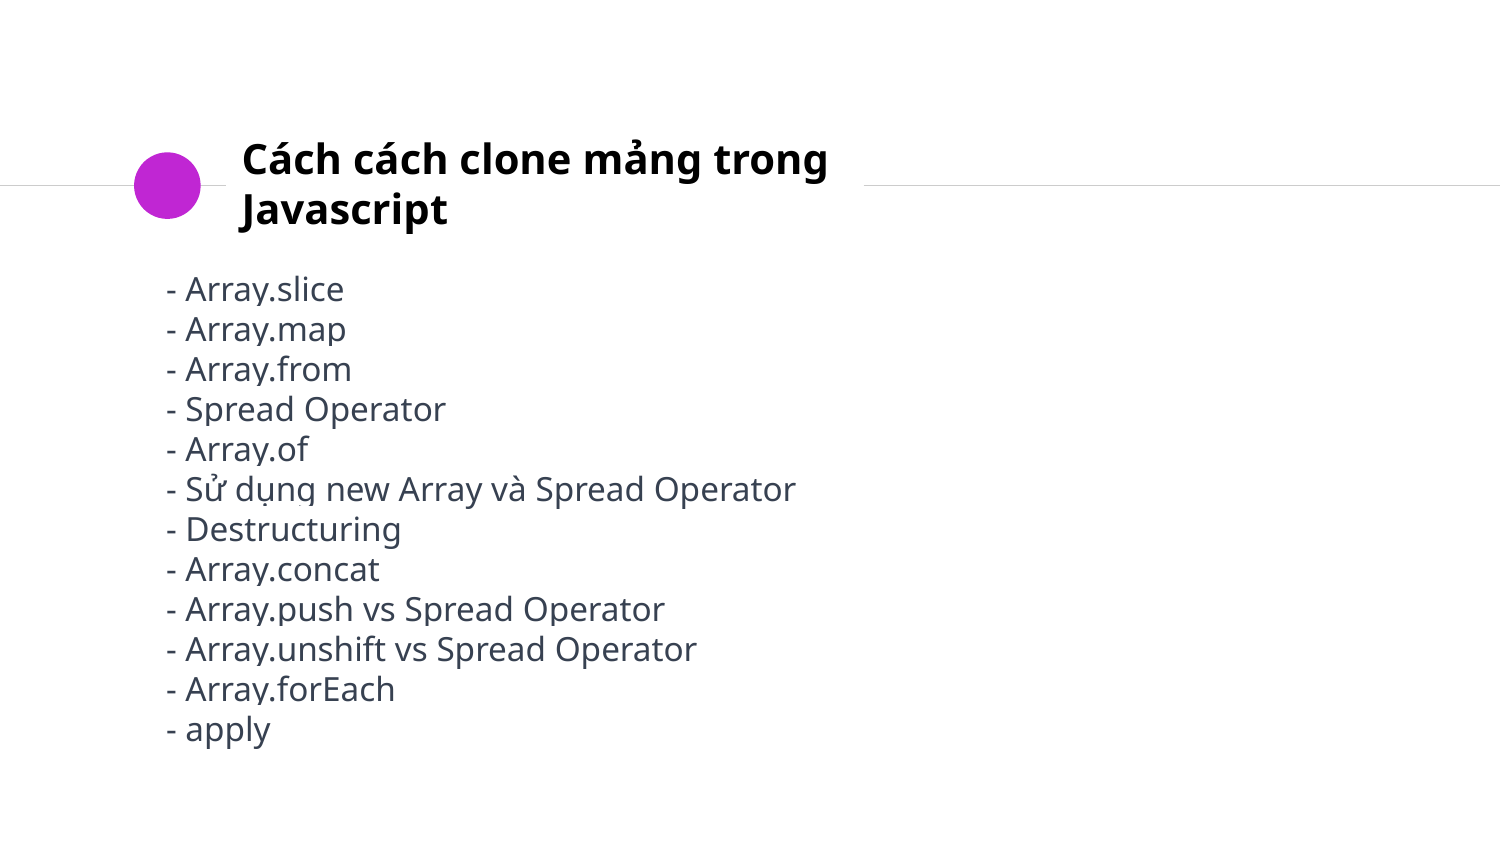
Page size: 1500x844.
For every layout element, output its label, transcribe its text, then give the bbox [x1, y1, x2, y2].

title Cách cách clone mảng trong Javascript [226, 146, 866, 219]
list - Array.slice - Array.map - Array.from - Spread Operator - Array.of - Sử dụng new Array và Spread Operator - Destructuring - Array.concat - Array.push vs Spread Operator - Array.unshift vs Spread Operator - Array.forEach - apply [150, 253, 1239, 767]
